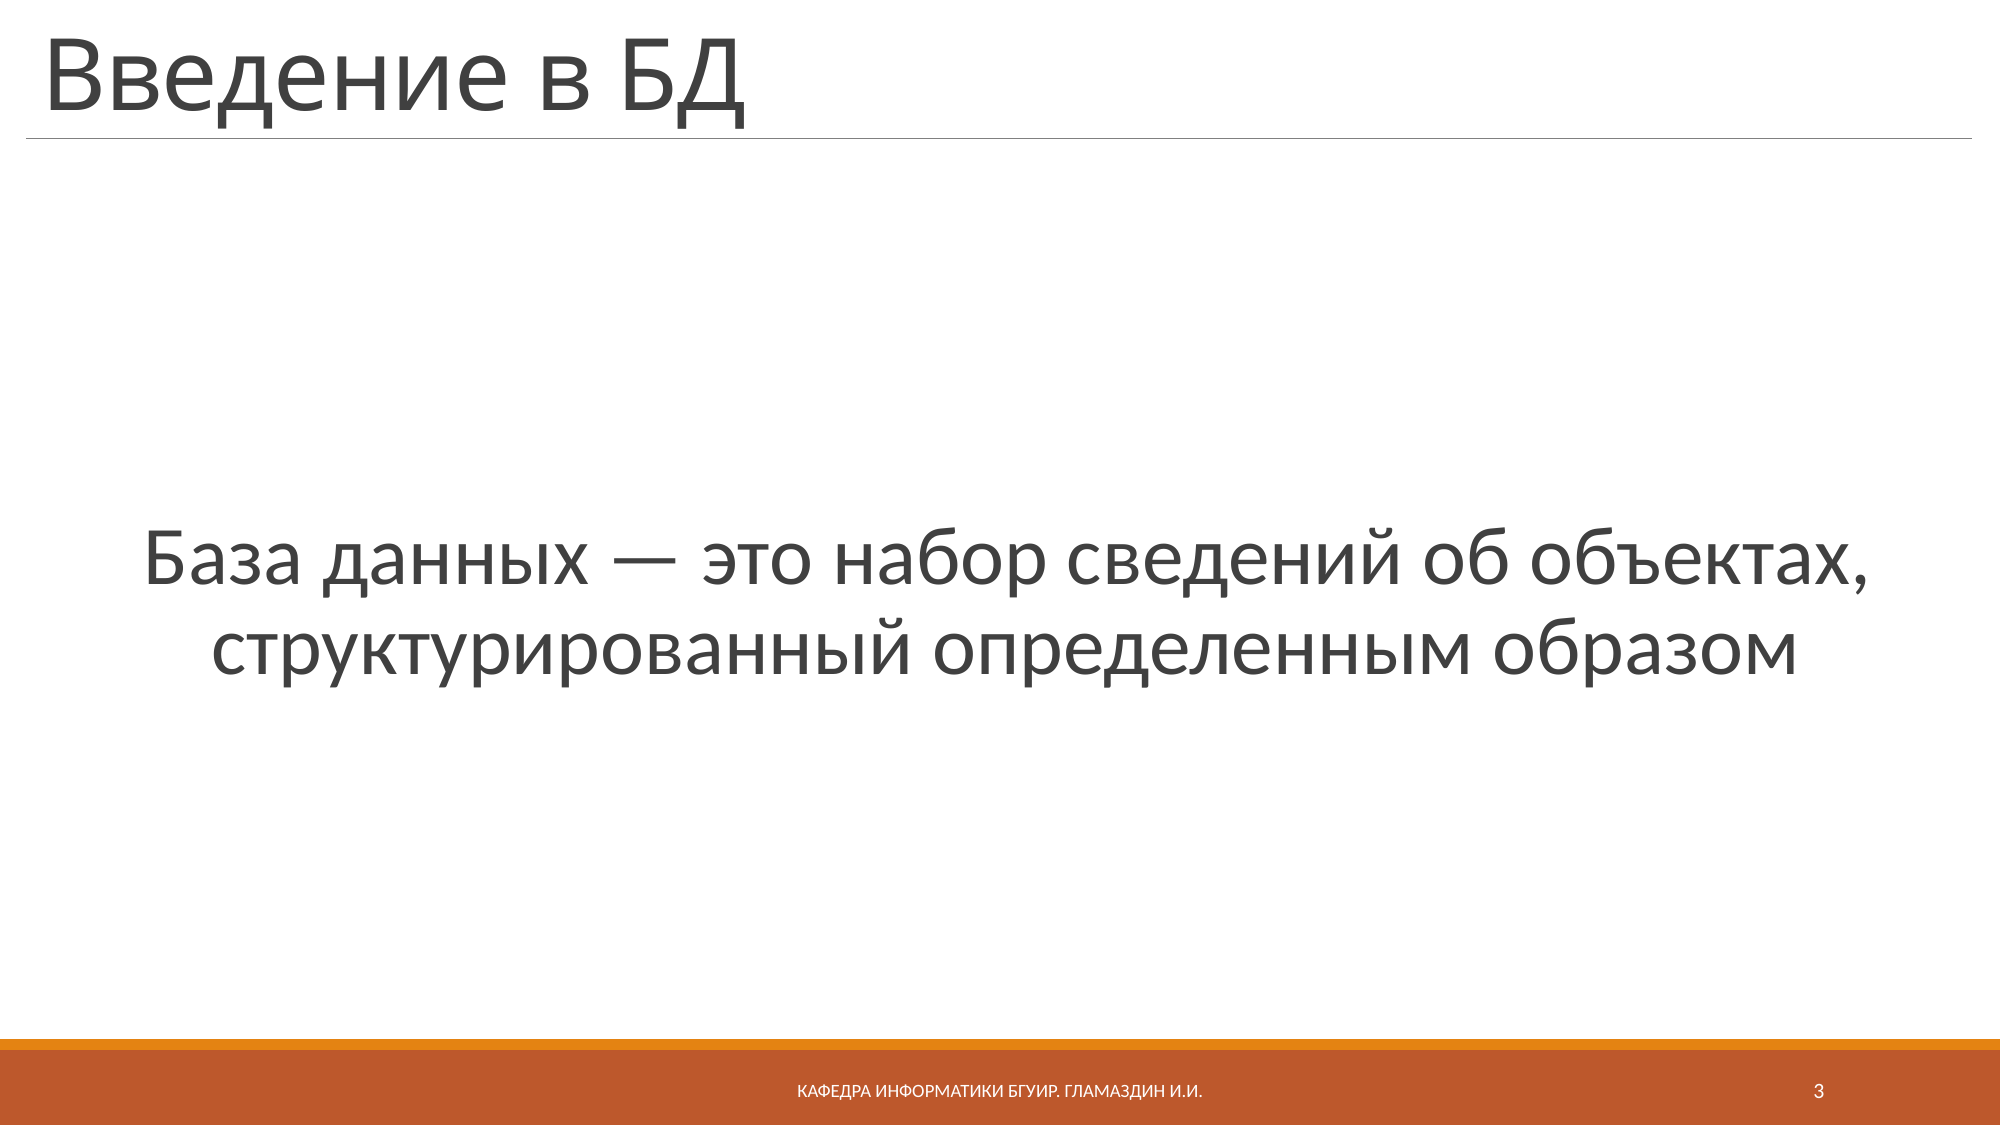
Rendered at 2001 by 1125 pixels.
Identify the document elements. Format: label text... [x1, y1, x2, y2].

title Введение в БД [25, 14, 1972, 139]
list База данных — это набор сведений об объектах, структурированный определенным образом [25, 171, 1972, 1034]
footer Кафедра информатики бгуир. Гламаздин И.и. [604, 1059, 1396, 1120]
slide_number 3 [1624, 1059, 1840, 1120]
